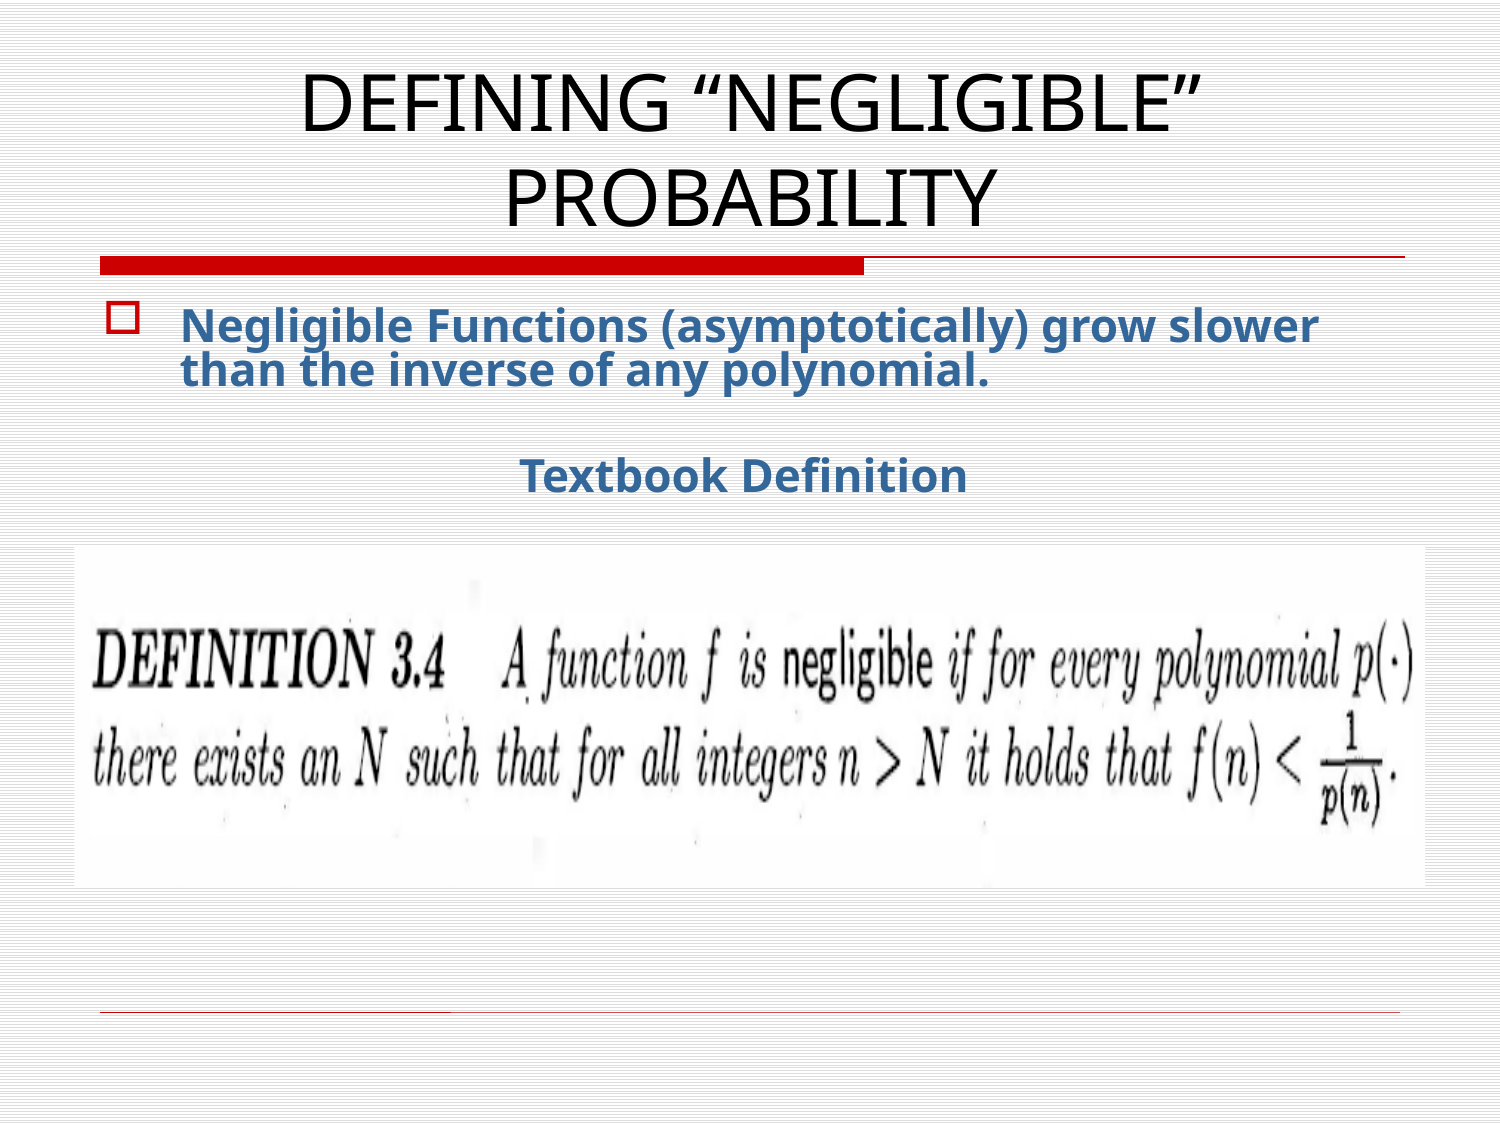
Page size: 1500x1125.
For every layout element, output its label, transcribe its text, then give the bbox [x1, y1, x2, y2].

picture [74, 545, 1426, 888]
list Negligible Functions (asymptotically) grow slower than the inverse of any polynomial. Textbook Definition [87, 299, 1400, 525]
title DEFINING “NEGLIGIBLE” PROBABILITY [94, 50, 1407, 250]
